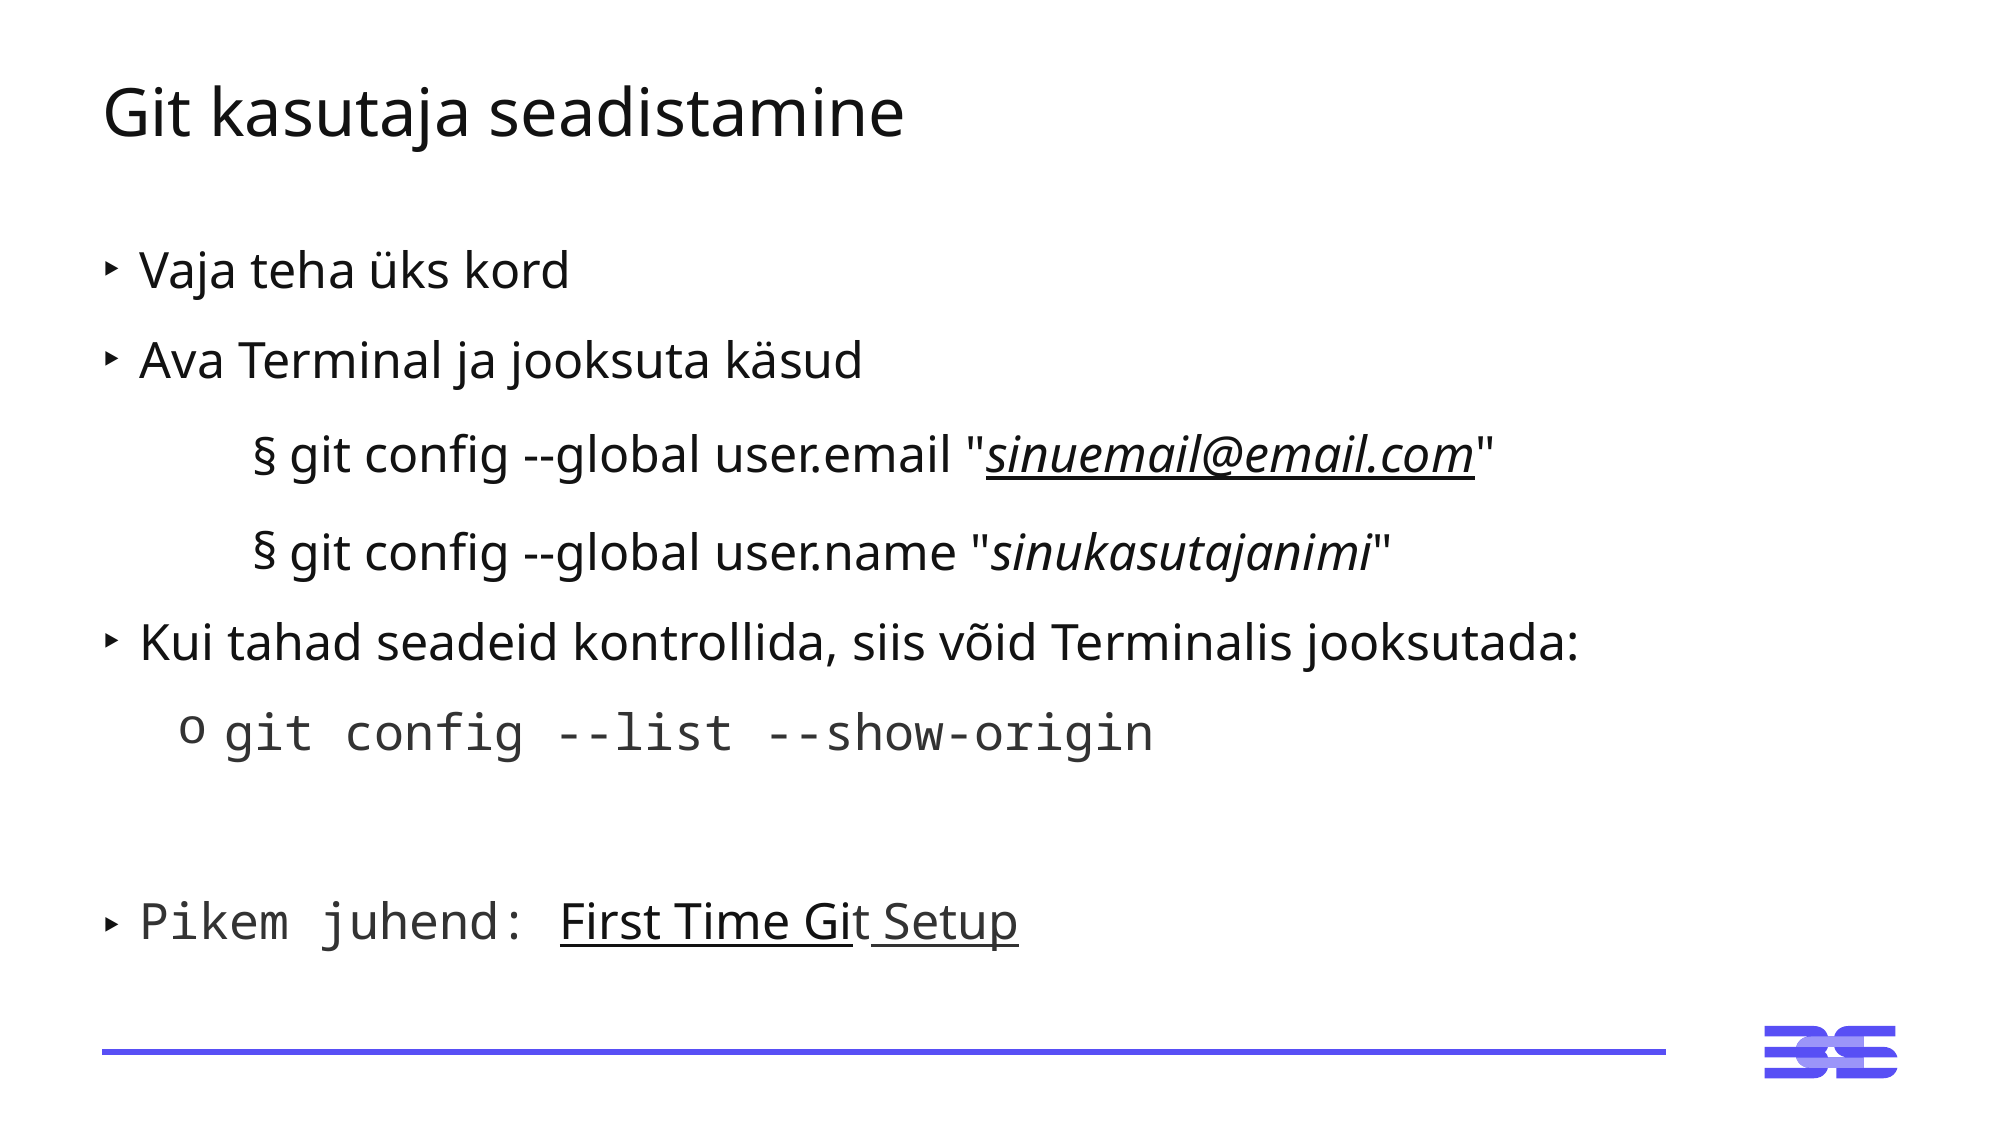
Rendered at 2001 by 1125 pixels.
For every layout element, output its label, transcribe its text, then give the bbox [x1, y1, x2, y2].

title Git kasutaja seadistamine [102, 78, 1750, 138]
list Vaja teha üks kord Ava Terminal ja jooksuta käsud git config --global user.email "sinuemail@email.com" git config --global user.name "sinukasutajanimi" Kui tahad seadeid kontrollida, siis võid Terminalis jooksutada: git config --list --show-origin Pikem juhend: First Time Git Setup [102, 208, 1898, 941]
